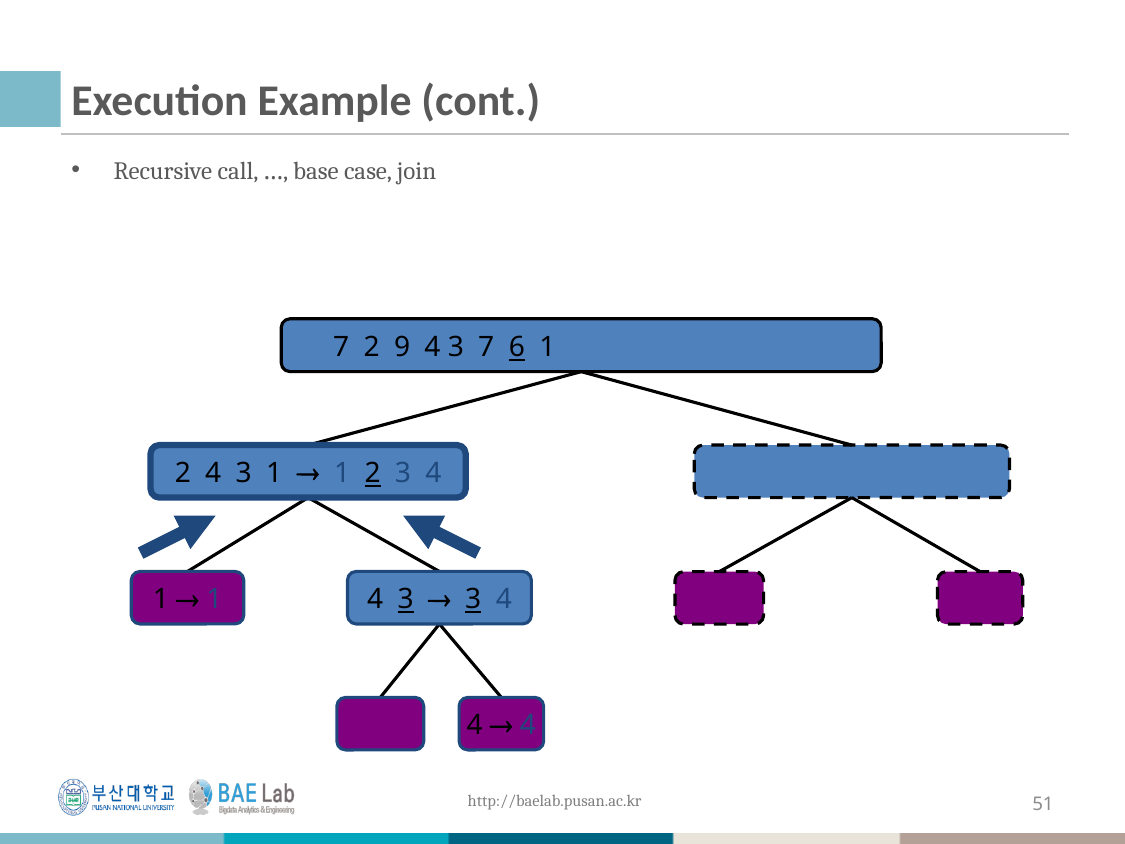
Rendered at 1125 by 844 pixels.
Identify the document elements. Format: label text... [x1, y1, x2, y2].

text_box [307, 499, 440, 571]
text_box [439, 624, 502, 697]
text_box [187, 499, 306, 571]
text_box 8  8 [937, 571, 1023, 625]
text_box 3 8 6 1  1 3 8 6 [694, 445, 1010, 498]
text_box 4  4 [459, 697, 544, 750]
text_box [307, 372, 579, 443]
text_box 3  3 [674, 571, 764, 625]
slide_number 51 [806, 782, 1069, 827]
text_box 2 4 3 1  1 2 3 4 [150, 445, 466, 498]
picture [0, 833, 448, 844]
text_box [851, 498, 981, 571]
text_box 7 2 9 4 3 7 6 1  1 2 3 4 6 7 8 9 [281, 318, 882, 372]
picture [186, 776, 300, 816]
text_box 1  1 [131, 571, 244, 624]
picture [673, 833, 1125, 844]
text_box 9  9 [336, 697, 424, 750]
text_box 4 3  3 4 [347, 571, 532, 624]
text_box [380, 624, 438, 697]
picture [55, 775, 175, 819]
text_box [580, 372, 853, 445]
title Execution Example (cont.) [56, 71, 1069, 125]
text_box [719, 498, 850, 571]
list Recursive call, …, base case, join [56, 146, 1069, 754]
